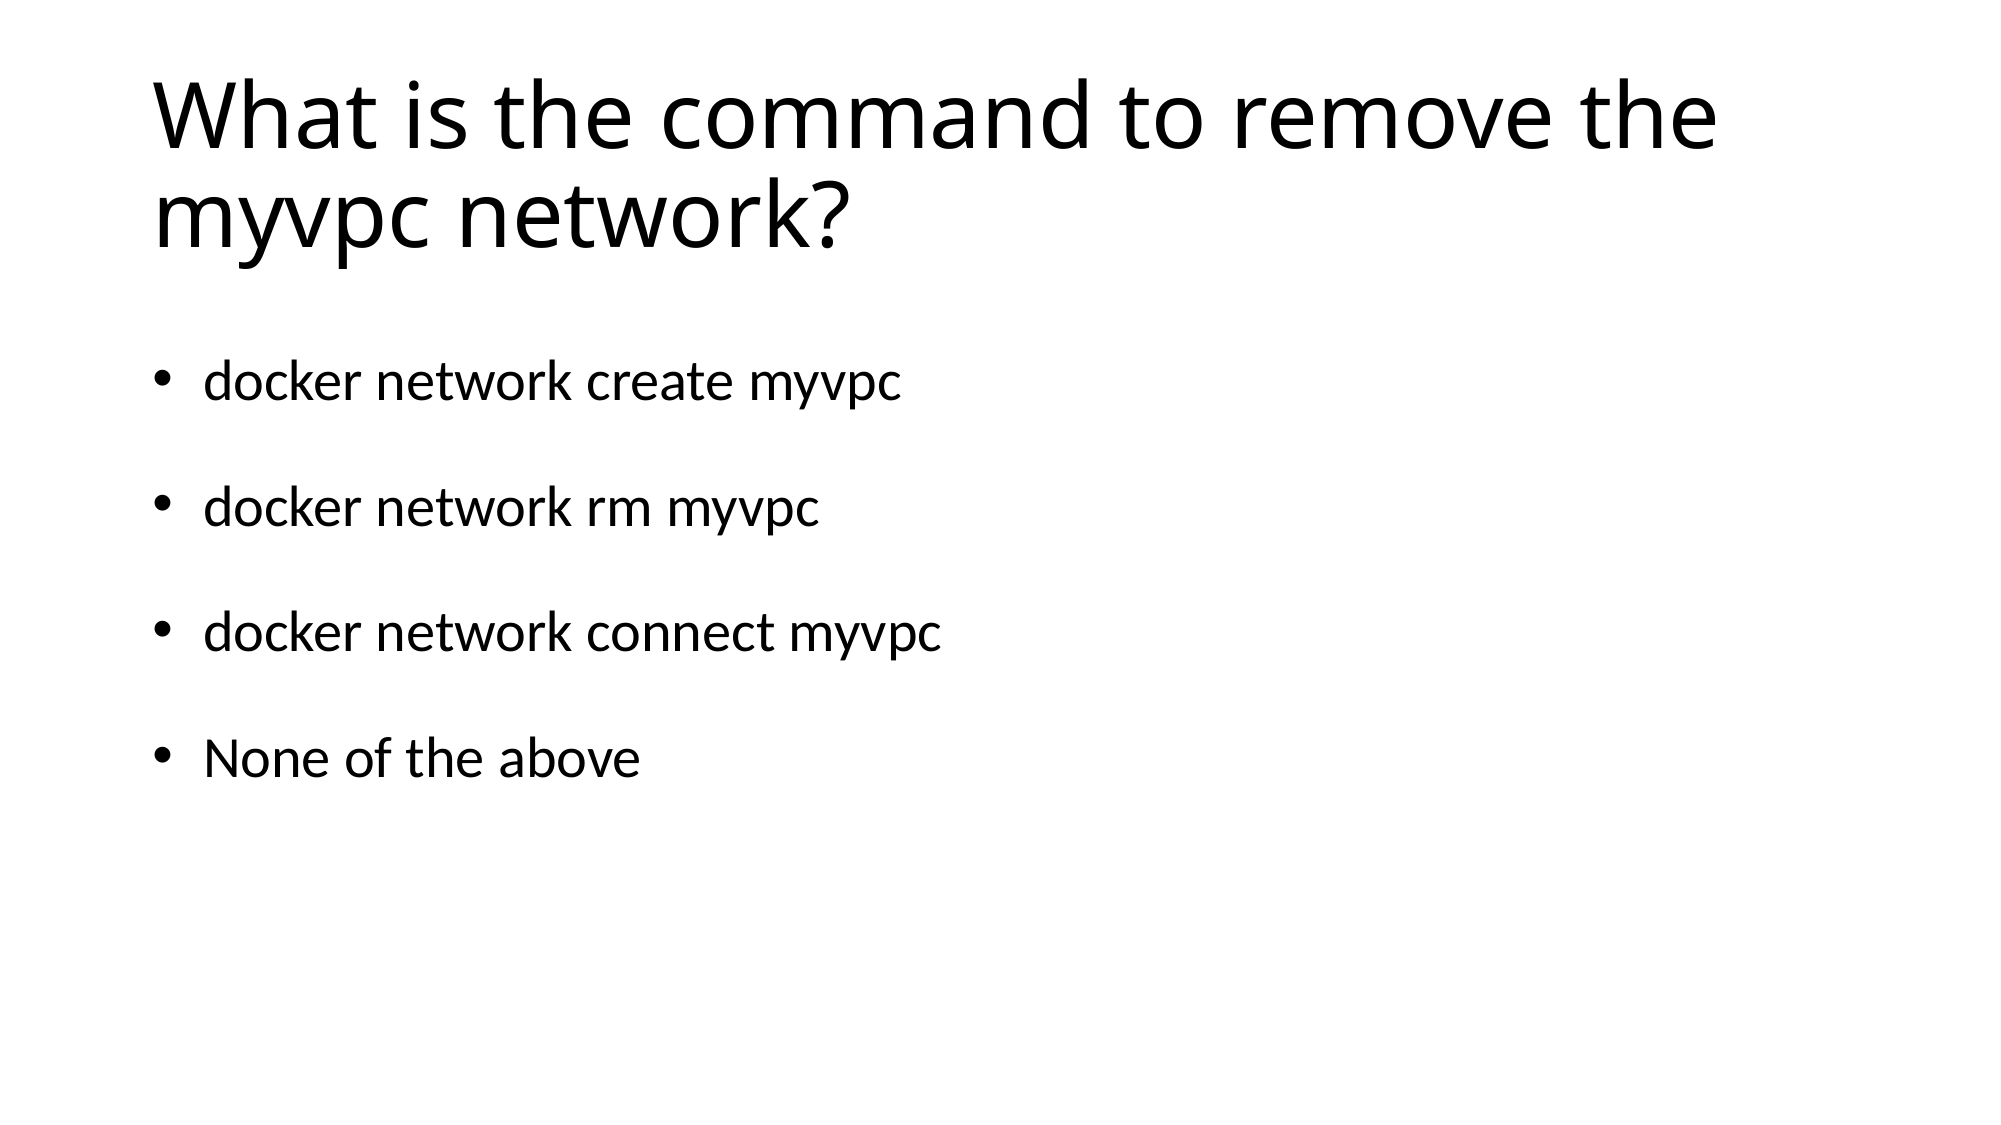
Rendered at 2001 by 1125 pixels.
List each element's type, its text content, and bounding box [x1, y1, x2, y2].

title What is the command to remove the myvpc network? [137, 59, 1863, 278]
list docker network create myvpc docker network rm myvpc docker network connect myvpc None of the above [137, 299, 1863, 1014]
